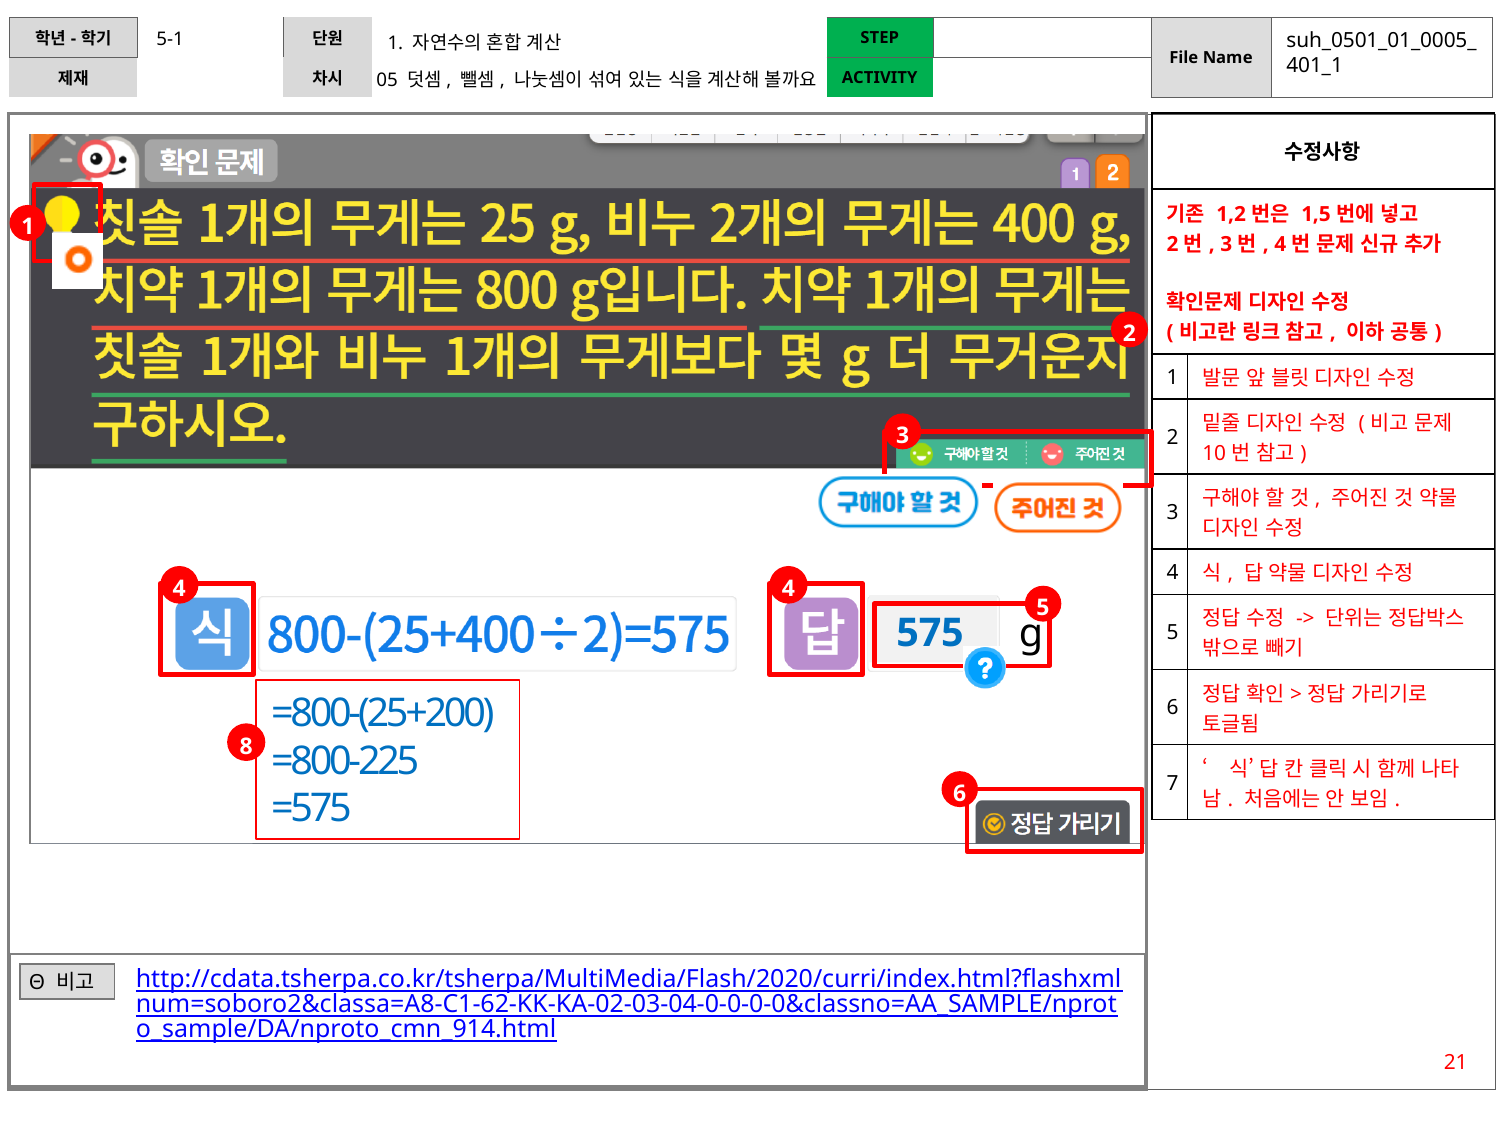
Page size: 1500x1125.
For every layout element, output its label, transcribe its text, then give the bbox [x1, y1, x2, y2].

text_box 05 덧셈, 뺄셈, 나눗셈이 섞여 있는 식을 계산해 볼까요 [361, 60, 852, 96]
table_cell 4 [1153, 550, 1187, 594]
text_box [1149, 429, 1154, 488]
table_cell ‘식’ 답 칸 클릭 시 함께 나타남. 처음에는 안 보임. [1188, 745, 1494, 819]
text_box 1. 자연수의 혼합 계산 [372, 23, 828, 48]
table_cell 식, 답 약물 디자인 수정 [1188, 550, 1494, 594]
table_cell 밑줄 디자인 수정 (비고 문제 10번 참고) [1188, 400, 1494, 473]
table_cell 7 [1153, 745, 1187, 819]
text_box 5-1 [141, 18, 284, 55]
table_cell 구해야 할 것, 주어진 것 약물 디자인 수정 [1188, 475, 1494, 548]
table_header 수정사항 [1153, 114, 1494, 188]
table_cell 5 [1153, 595, 1187, 669]
text_box suh_0501_01_0005_401_1 [1271, 18, 1500, 84]
table_cell 기존 1,2번은 1,5번에 넣고 2번, 3번, 4번 문제 신규 추가 확인문제 디자인 수정 (비고란 링크 참고, 이하 공통) [1153, 190, 1494, 353]
text_box 1 [7, 203, 24, 243]
table_cell 정답 수정 -> 단위는 정답박스 밖으로 빼기 [1188, 595, 1494, 669]
text_box http://cdata.tsherpa.co.kr/tsherpa/MultiMedia/Flash/2020/curri/index.html?flashxmlnum=soboro2&classa=A8-C1-62-KK-KA-02-03-04-0-0-0-0&classno=AA_SAMPLE/nproto_sample/DA/nproto_cmn_914.html [121, 955, 1143, 1035]
table_cell 1 [1153, 355, 1187, 398]
table_cell 발문 앞 블릿 디자인 수정 [1188, 355, 1494, 398]
picture [29, 134, 1145, 844]
table_cell 2 [1153, 400, 1187, 473]
table_cell 6 [1153, 670, 1187, 744]
table_cell 3 [1153, 475, 1187, 548]
table_cell 정답 확인>정답 가리기로 토글됨 [1188, 670, 1494, 744]
